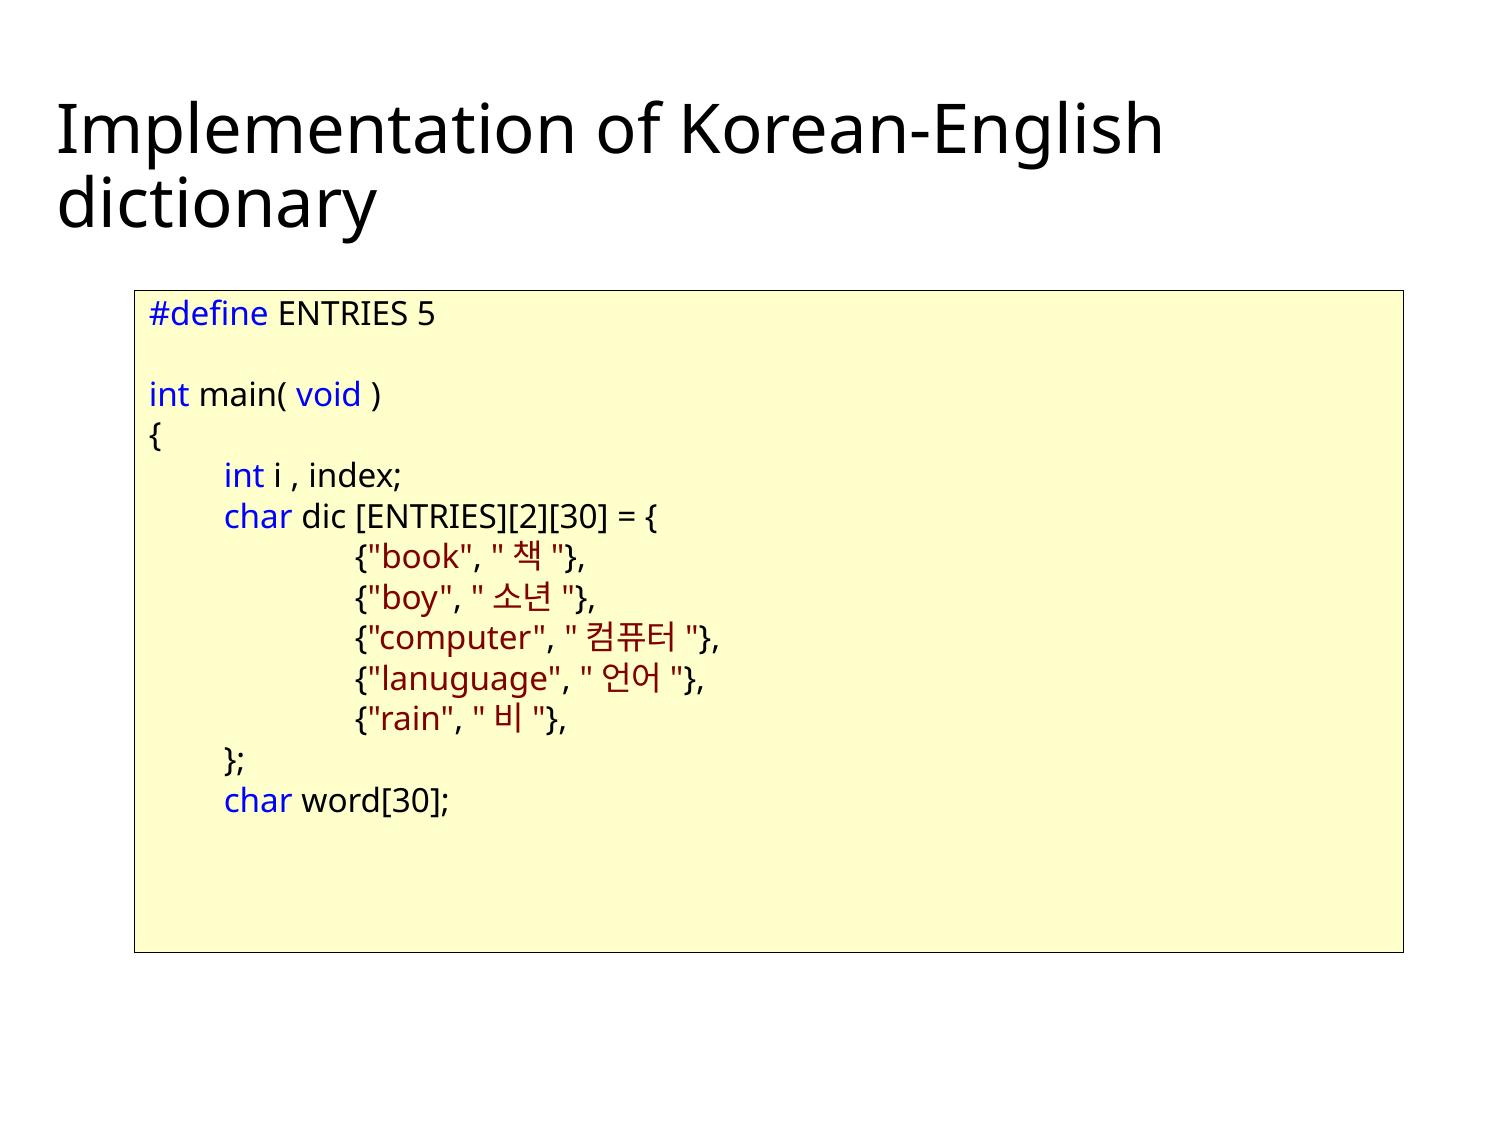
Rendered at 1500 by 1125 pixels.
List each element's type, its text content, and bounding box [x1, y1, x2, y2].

title Implementation of Korean-English dictionary [41, 59, 1500, 278]
text_box #define ENTRIES 5 int main( void ) { int i , index; char dic [ENTRIES][2][30] = { {"book", "책"}, {"boy", "소년"}, {"computer", "컴퓨터"}, {"lanuguage", "언어"}, {"rain", "비"}, }; char word[30]; [133, 290, 1404, 953]
